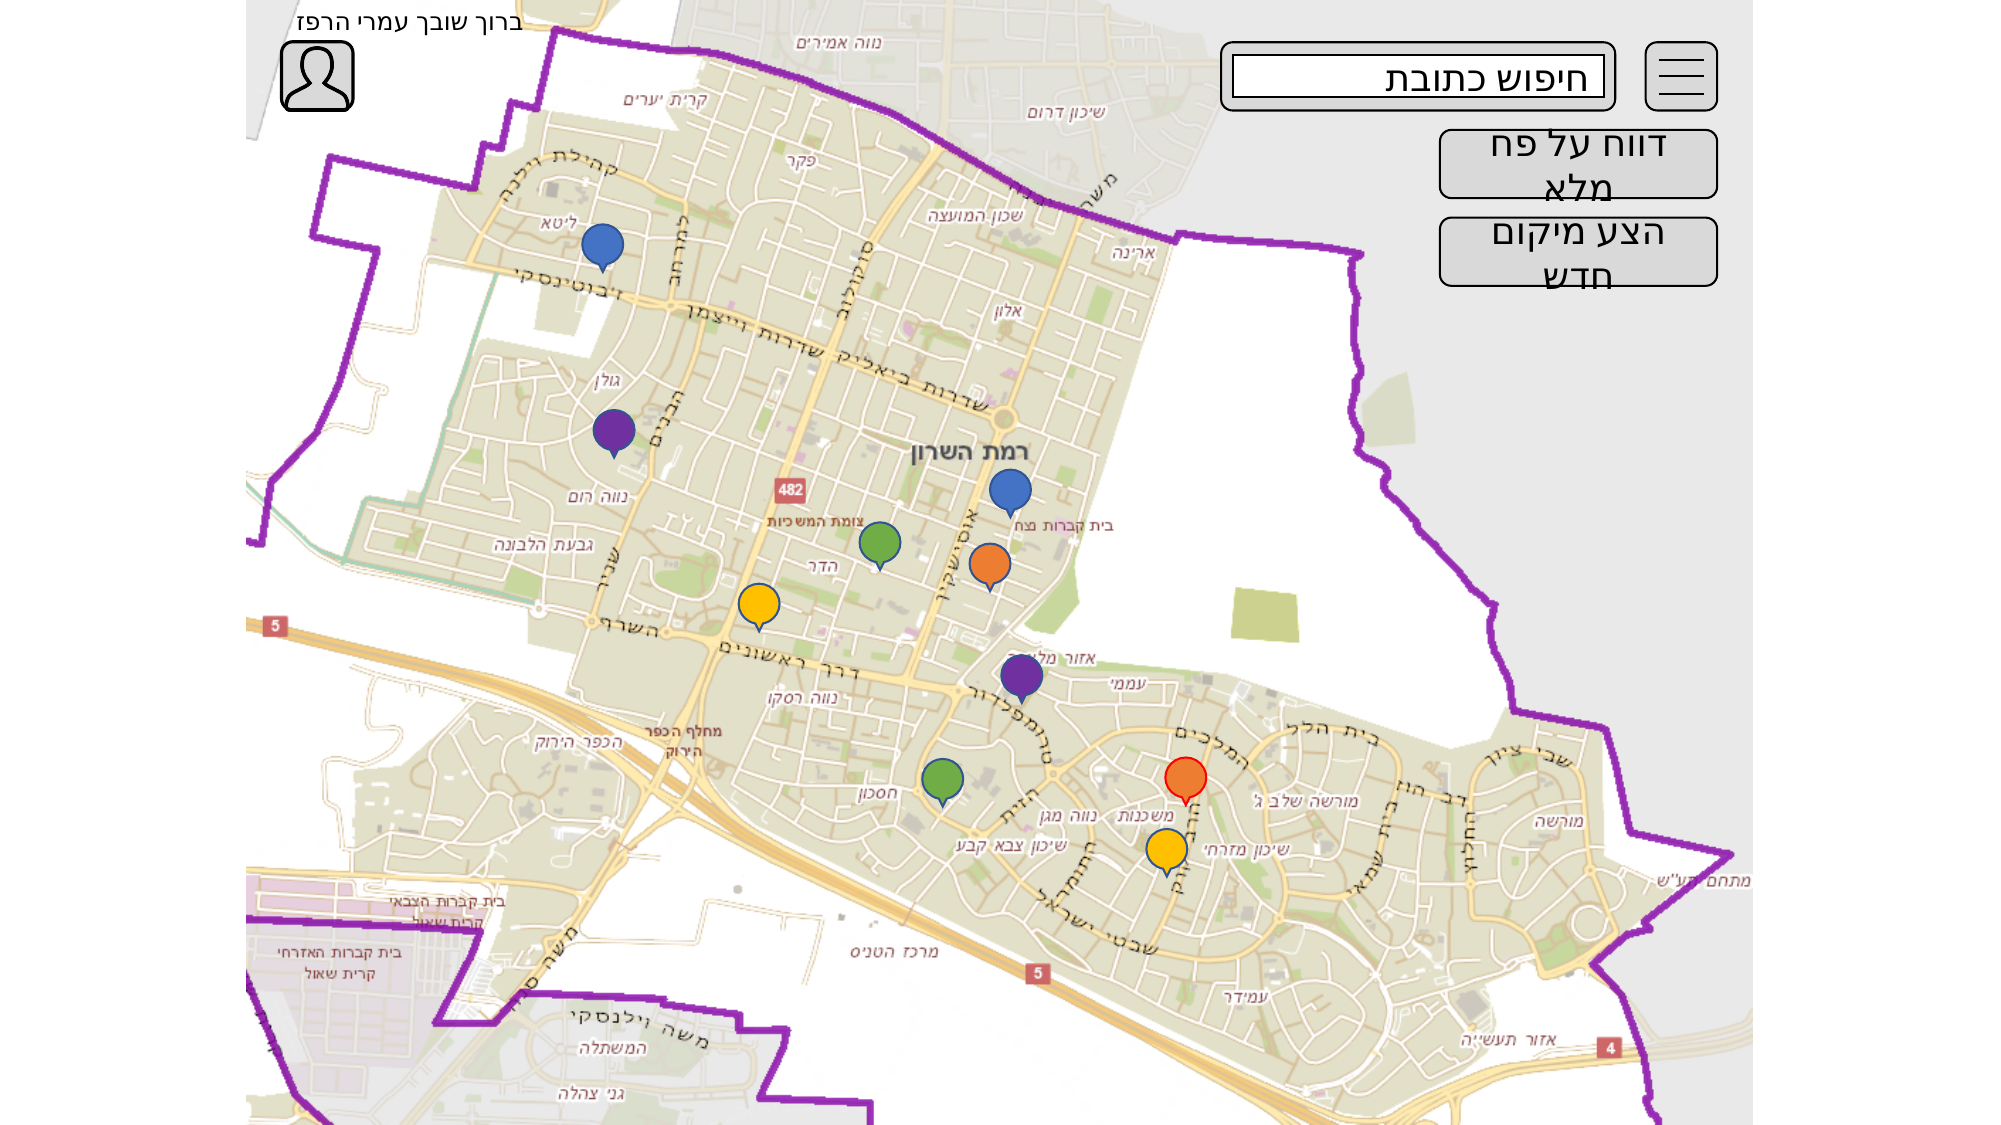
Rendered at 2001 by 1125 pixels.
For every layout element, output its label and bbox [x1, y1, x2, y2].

picture [246, 0, 1753, 1125]
text_box [1645, 42, 1718, 111]
